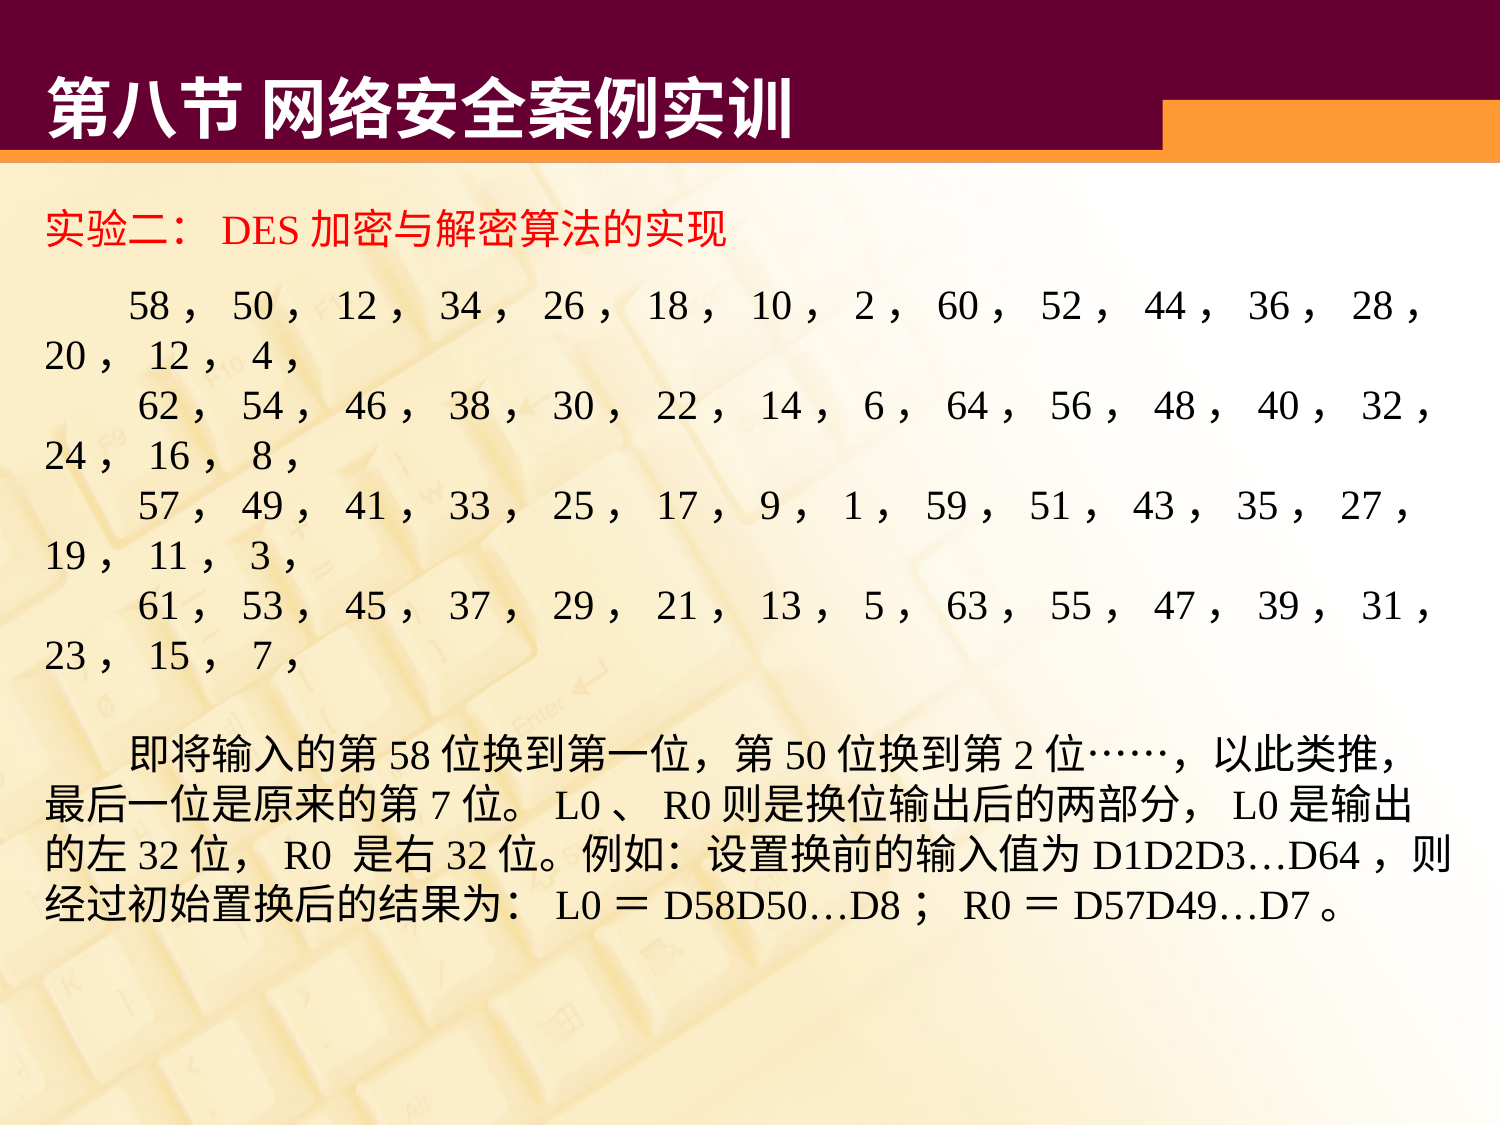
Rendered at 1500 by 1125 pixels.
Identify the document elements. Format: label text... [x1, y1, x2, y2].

picture [0, 163, 1500, 1125]
list 实验二：DES加密与解密算法的实现 58，50，12，34，26，18，10，2，60，52，44，36，28，20，12，4， 62，54，46，38，30，22，14，6，64，56，48，40，32，24，16，8， 57，49，41，33，25，17，9，1，59，51，43，35，27，19，11，3， 61，53，45，37，29，21，13，5，63，55，47，39，31，23，15，7， 即将输入的第58位换到第一位，第50位换到第2位……，以此类推，最后一位是原来的第7位。L0、R0则是换位输出后的两部分，L0是输出的左32位，R0 是右32位。例如：设置换前的输入值为D1D2D3…D64，则经过初始置换后的结果为：L0＝D58D50…D8；R0＝D57D49…D7。 [29, 195, 1471, 1125]
title 第八节 网络安全案例实训 [29, 50, 1338, 164]
